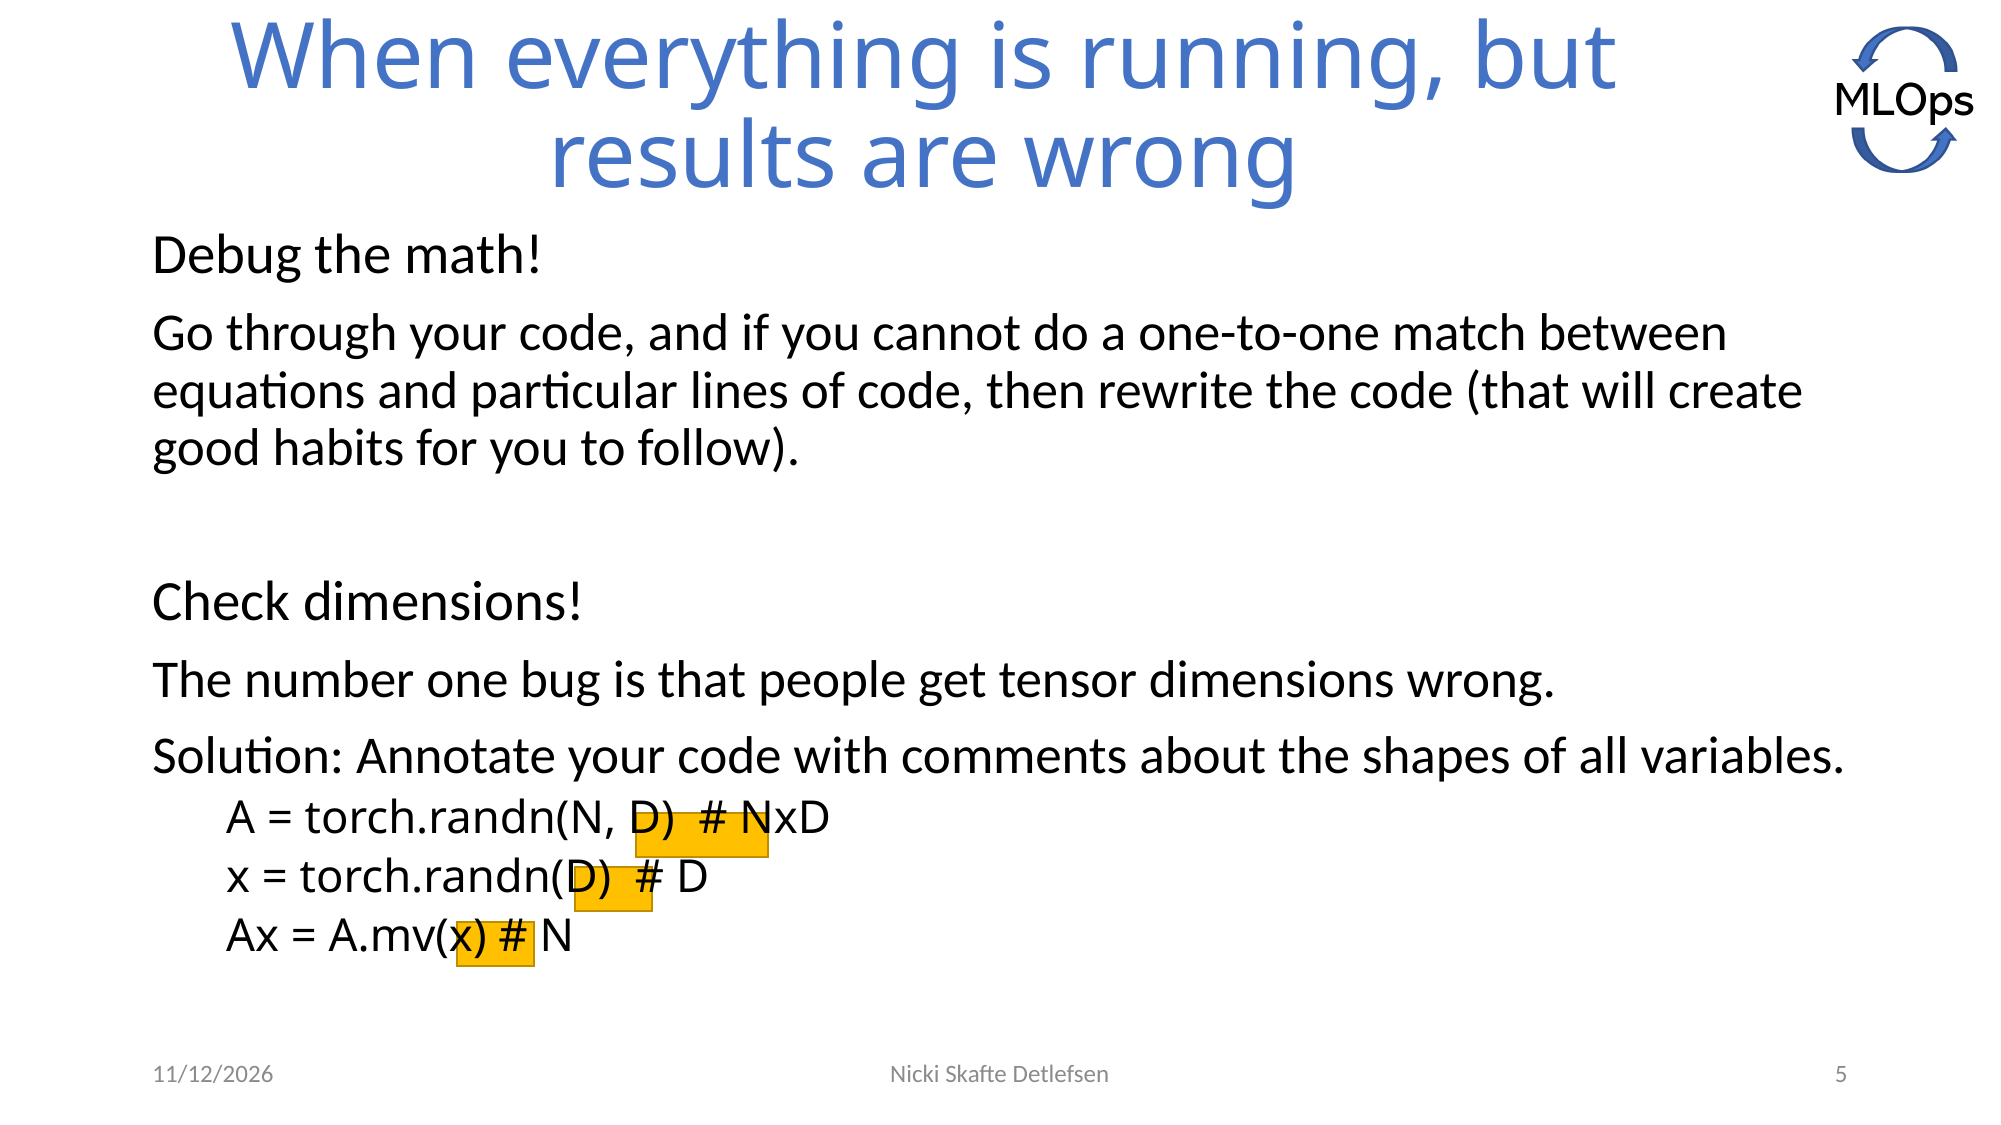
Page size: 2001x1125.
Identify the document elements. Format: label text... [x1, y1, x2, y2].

slide_number 5 [1412, 1042, 1863, 1103]
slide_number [137, 1042, 588, 1103]
title When everything is running, but results are wrong [137, 0, 1712, 217]
footer Nicki Skafte Detlefsen [662, 1042, 1338, 1103]
picture [1829, 22, 1978, 180]
list Debug the math! Go through your code, and if you cannot do a one-to-one match between equations and particular lines of code, then rewrite the code (that will create good habits for you to follow). Check dimensions! The number one bug is that people get tensor dimensions wrong. Solution: Annotate your code with comments about the shapes of all variables. A = torch.randn(N, D) # NxD x = torch.randn(D) # D Ax = A.mv(x) # N [137, 217, 1863, 1011]
